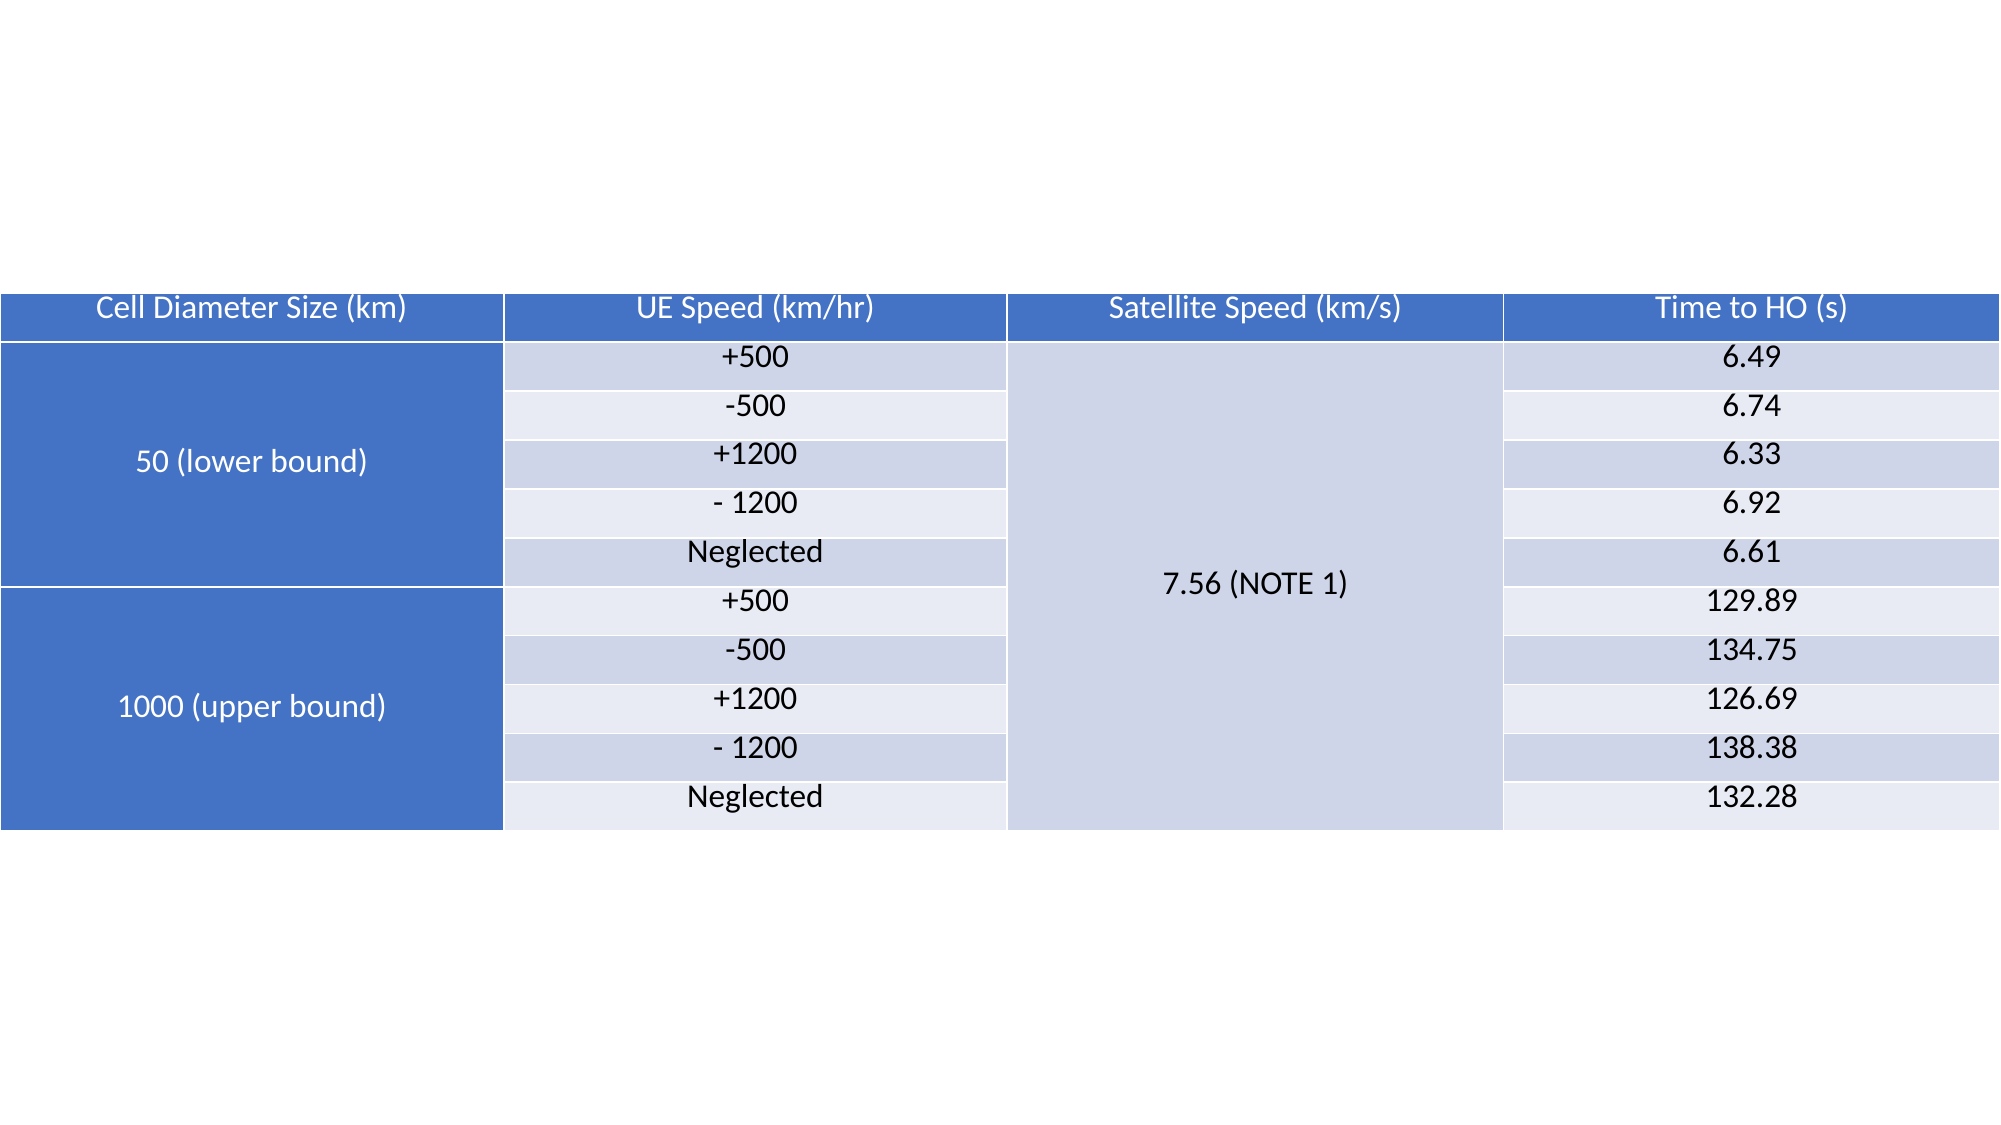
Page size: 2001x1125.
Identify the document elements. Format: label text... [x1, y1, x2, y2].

table_cell - 1200 [505, 734, 1006, 781]
table_cell +1200 [505, 441, 1006, 488]
table_cell 132.28 [1504, 783, 1999, 830]
table_cell +500 [505, 343, 1006, 390]
table_cell 138.38 [1504, 734, 1999, 781]
table_cell 1000 (upper bound) [1, 588, 503, 830]
table_cell 129.89 [1504, 588, 1999, 635]
table_cell 6.49 [1504, 343, 1999, 390]
table_cell Neglected [505, 783, 1006, 830]
table_header UE Speed (km/hr) [505, 294, 1006, 341]
table_cell -500 [505, 392, 1006, 439]
table_cell 6.33 [1504, 441, 1999, 488]
table_cell -500 [505, 636, 1006, 684]
table_cell +500 [505, 588, 1006, 635]
table_cell 7.56 (NOTE 1) [1008, 343, 1503, 830]
table_header Cell Diameter Size (km) [1, 294, 503, 341]
table_cell 50 (lower bound) [1, 343, 503, 586]
table_cell Neglected [505, 539, 1006, 586]
table_cell 6.74 [1504, 392, 1999, 439]
table_cell 6.92 [1504, 490, 1999, 537]
table_header Satellite Speed (km/s) [1008, 294, 1503, 341]
table_cell - 1200 [505, 490, 1006, 537]
table_cell 134.75 [1504, 636, 1999, 684]
table_cell +1200 [505, 685, 1006, 733]
table_cell 6.61 [1504, 539, 1999, 586]
table_header Time to HO (s) [1504, 294, 1999, 341]
table_cell 126.69 [1504, 685, 1999, 733]
